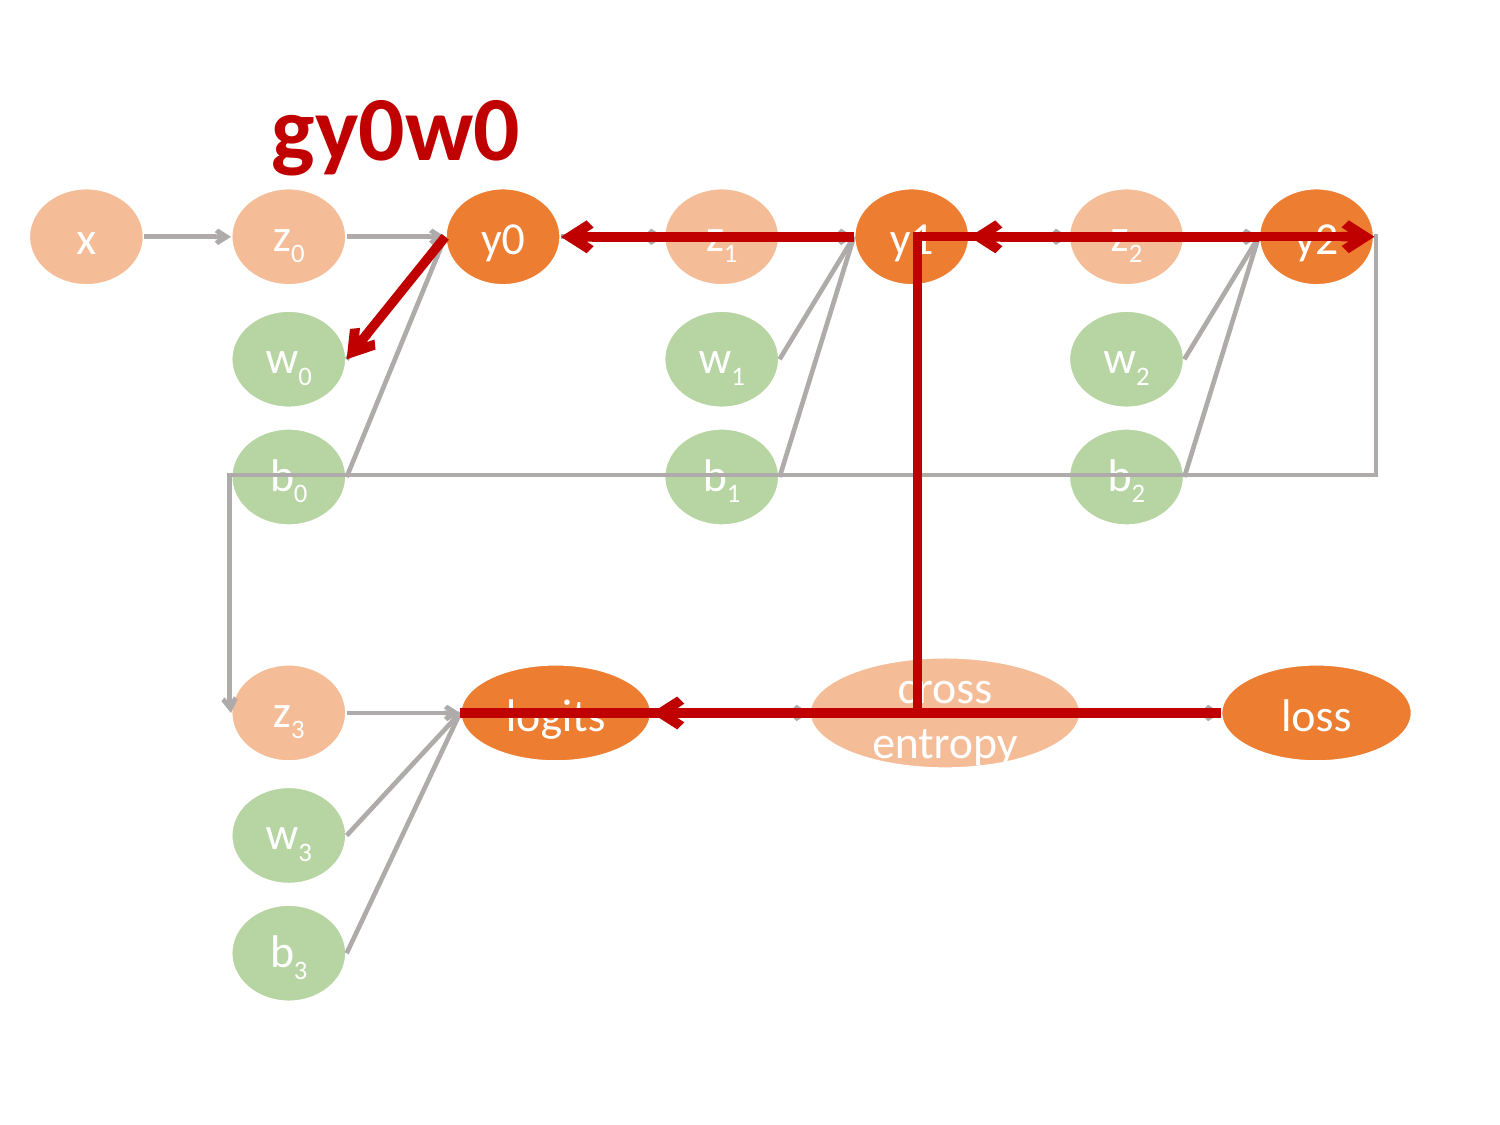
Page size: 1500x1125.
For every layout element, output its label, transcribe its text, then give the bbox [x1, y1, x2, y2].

text_box cross entropy [808, 718, 1082, 771]
text_box z0 [229, 187, 349, 236]
text_box gy0w0 [243, 61, 549, 187]
text_box b3 [229, 902, 349, 1004]
text_box y0 [443, 187, 563, 236]
text_box logits [461, 718, 653, 764]
text_box y1 [852, 186, 971, 236]
text_box y2 [1257, 186, 1376, 235]
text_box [346, 236, 446, 360]
text_box z3 [229, 712, 346, 764]
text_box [346, 713, 461, 954]
text_box w3 [229, 784, 346, 886]
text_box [230, 236, 460, 713]
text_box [460, 236, 1375, 713]
text_box x [26, 186, 146, 288]
text_box z2 [1067, 186, 1186, 232]
text_box z1 [662, 186, 781, 232]
text_box loss [1219, 672, 1414, 764]
